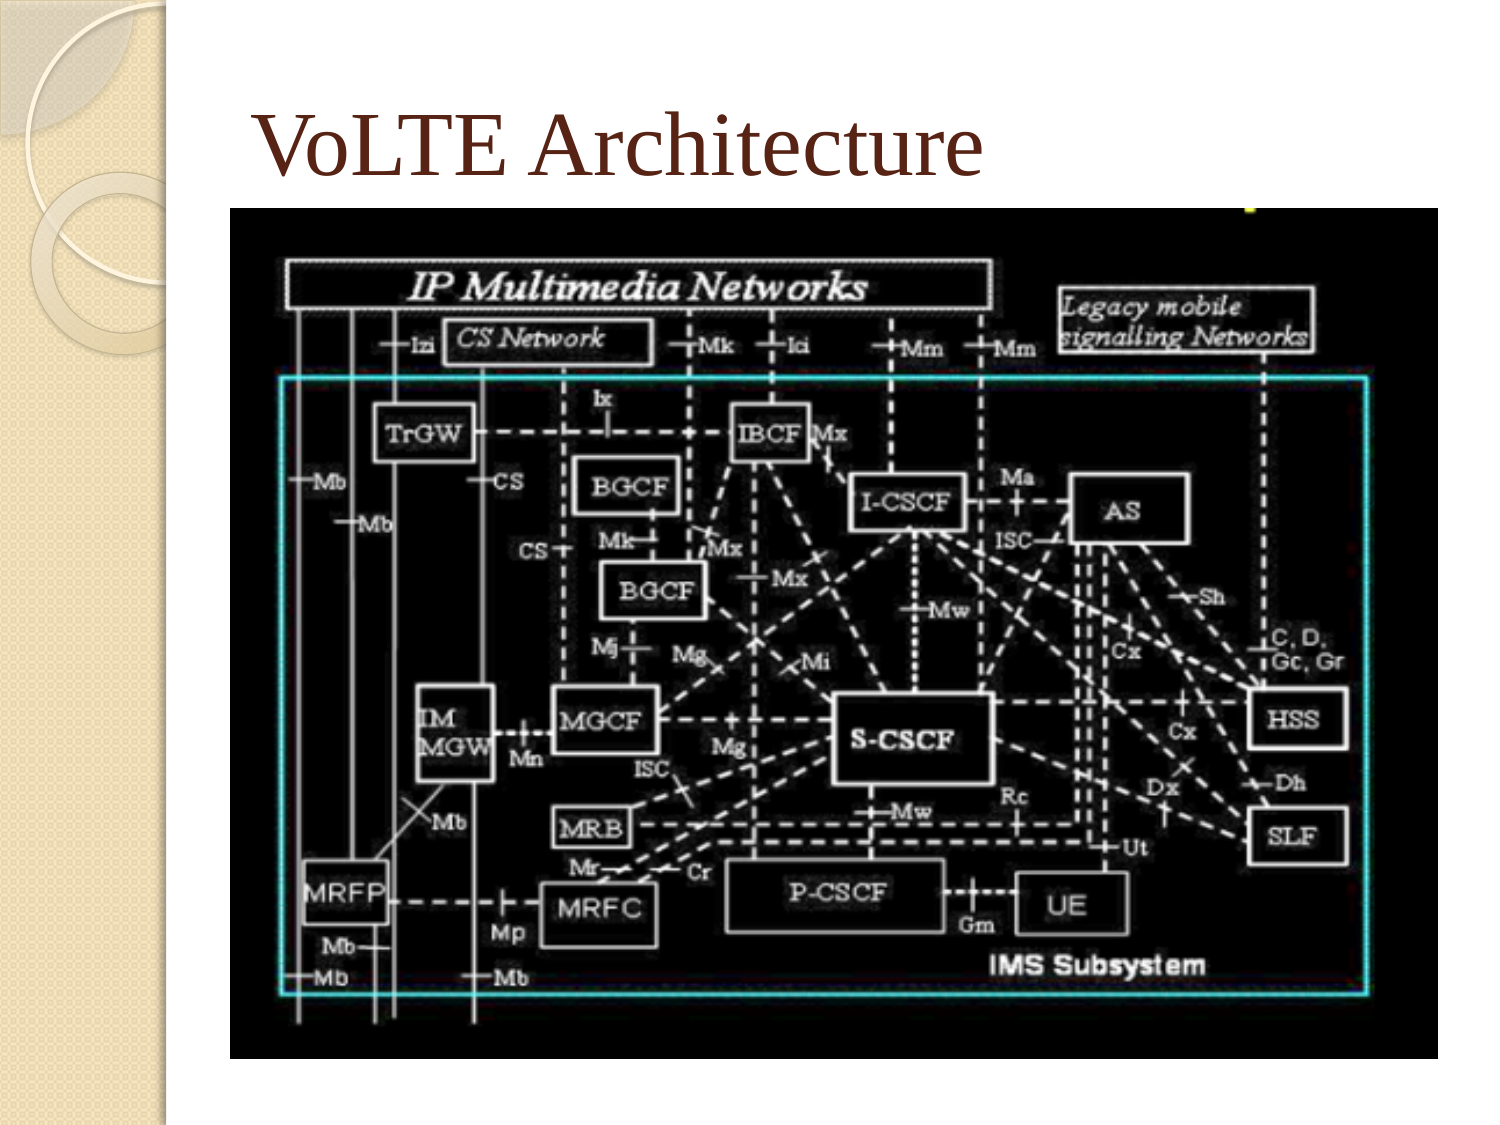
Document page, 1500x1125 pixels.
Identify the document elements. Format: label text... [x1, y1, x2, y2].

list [229, 207, 1438, 1059]
title VoLTE Architecture [235, 45, 1466, 233]
